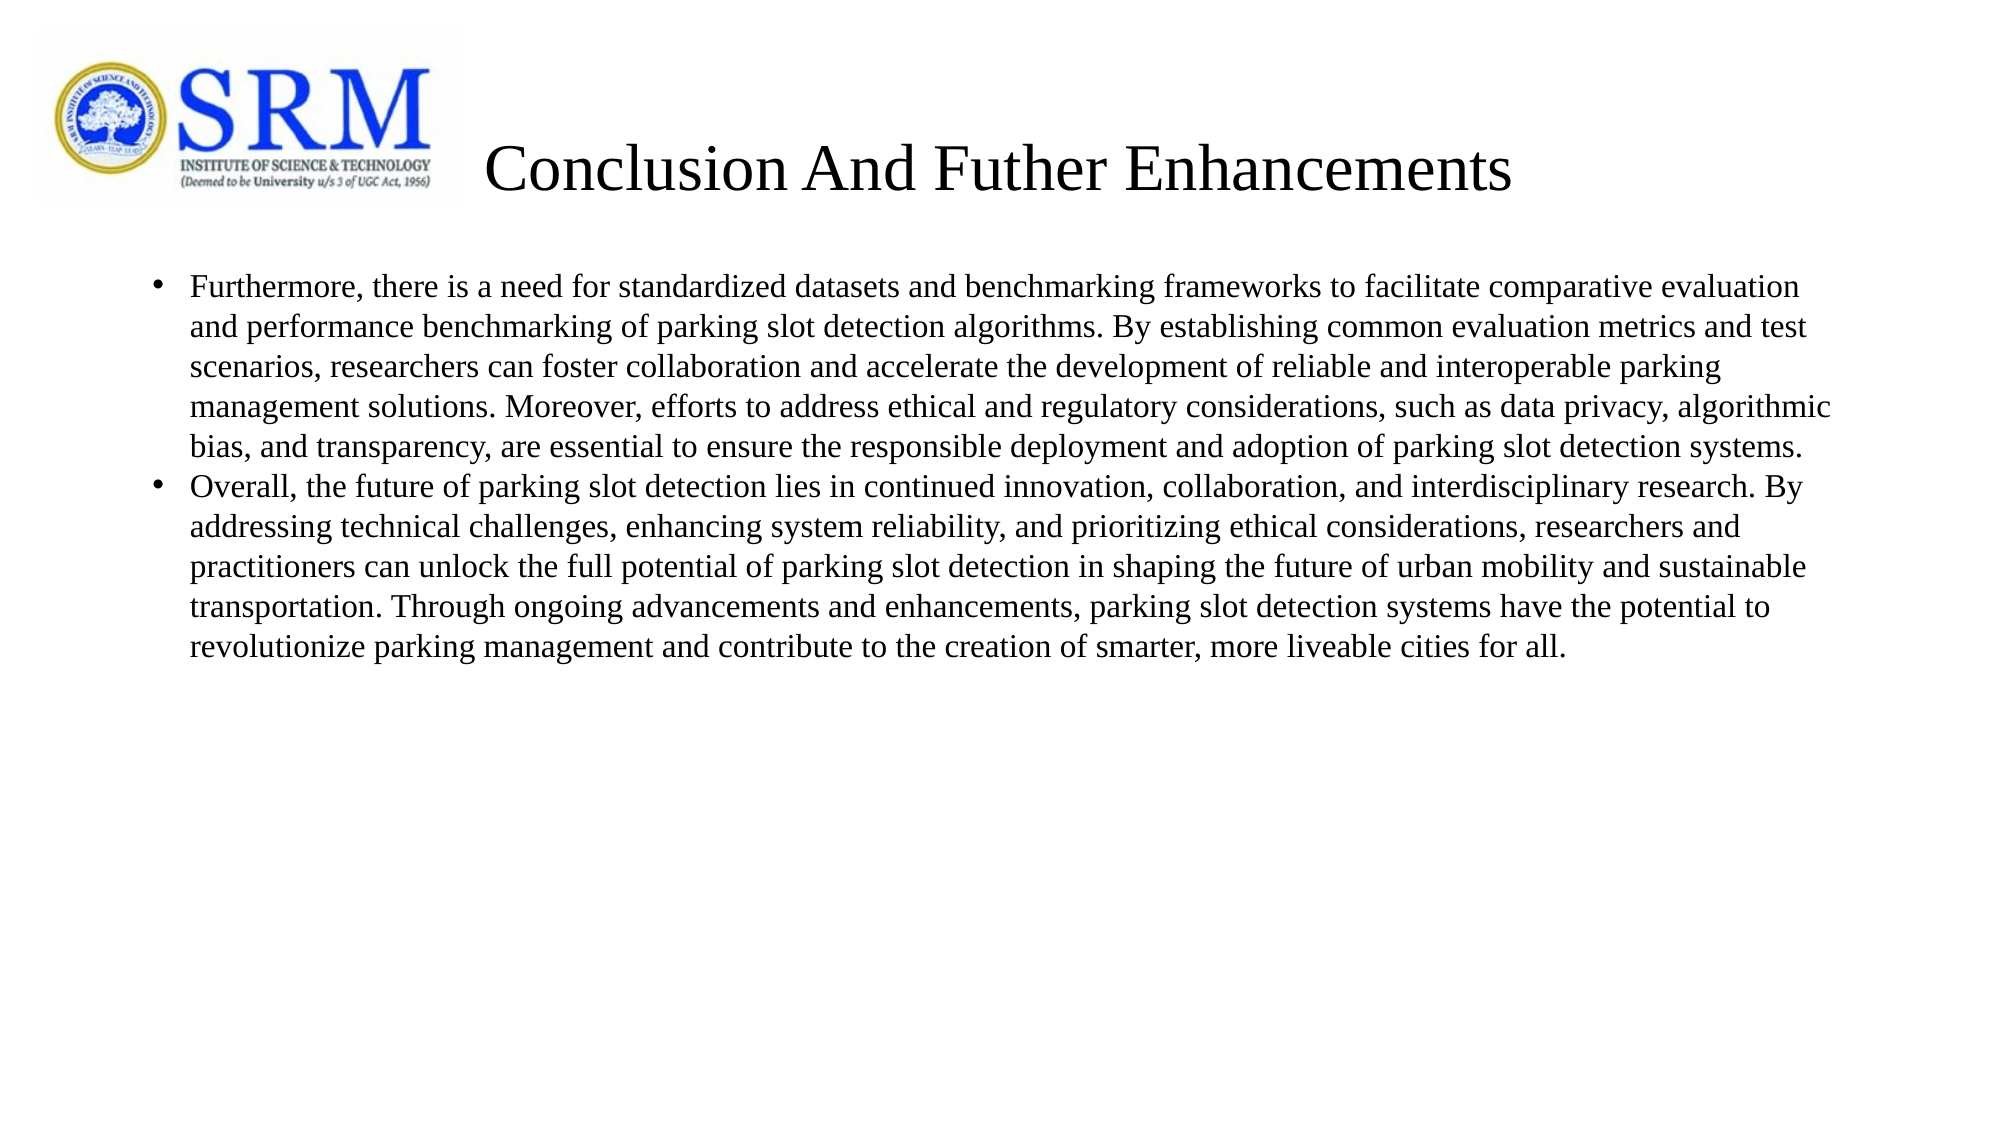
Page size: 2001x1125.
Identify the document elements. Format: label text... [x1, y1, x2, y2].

list Furthermore, there is a need for standardized datasets and benchmarking frameworks to facilitate comparative evaluation and performance benchmarking of parking slot detection algorithms. By establishing common evaluation metrics and test scenarios, researchers can foster collaboration and accelerate the development of reliable and interoperable parking management solutions. Moreover, efforts to address ethical and regulatory considerations, such as data privacy, algorithmic bias, and transparency, are essential to ensure the responsible deployment and adoption of parking slot detection systems. Overall, the future of parking slot detection lies in continued innovation, collaboration, and interdisciplinary research. By addressing technical challenges, enhancing system reliability, and prioritizing ethical considerations, researchers and practitioners can unlock the full potential of parking slot detection in shaping the future of urban mobility and sustainable transportation. Through ongoing advancements and enhancements, parking slot detection systems have the potential to revolutionize parking management and contribute to the creation of smarter, more liveable cities for all. [137, 256, 1863, 1033]
picture [37, 26, 463, 203]
title Conclusion And Futher Enhancements [137, 59, 1863, 256]
